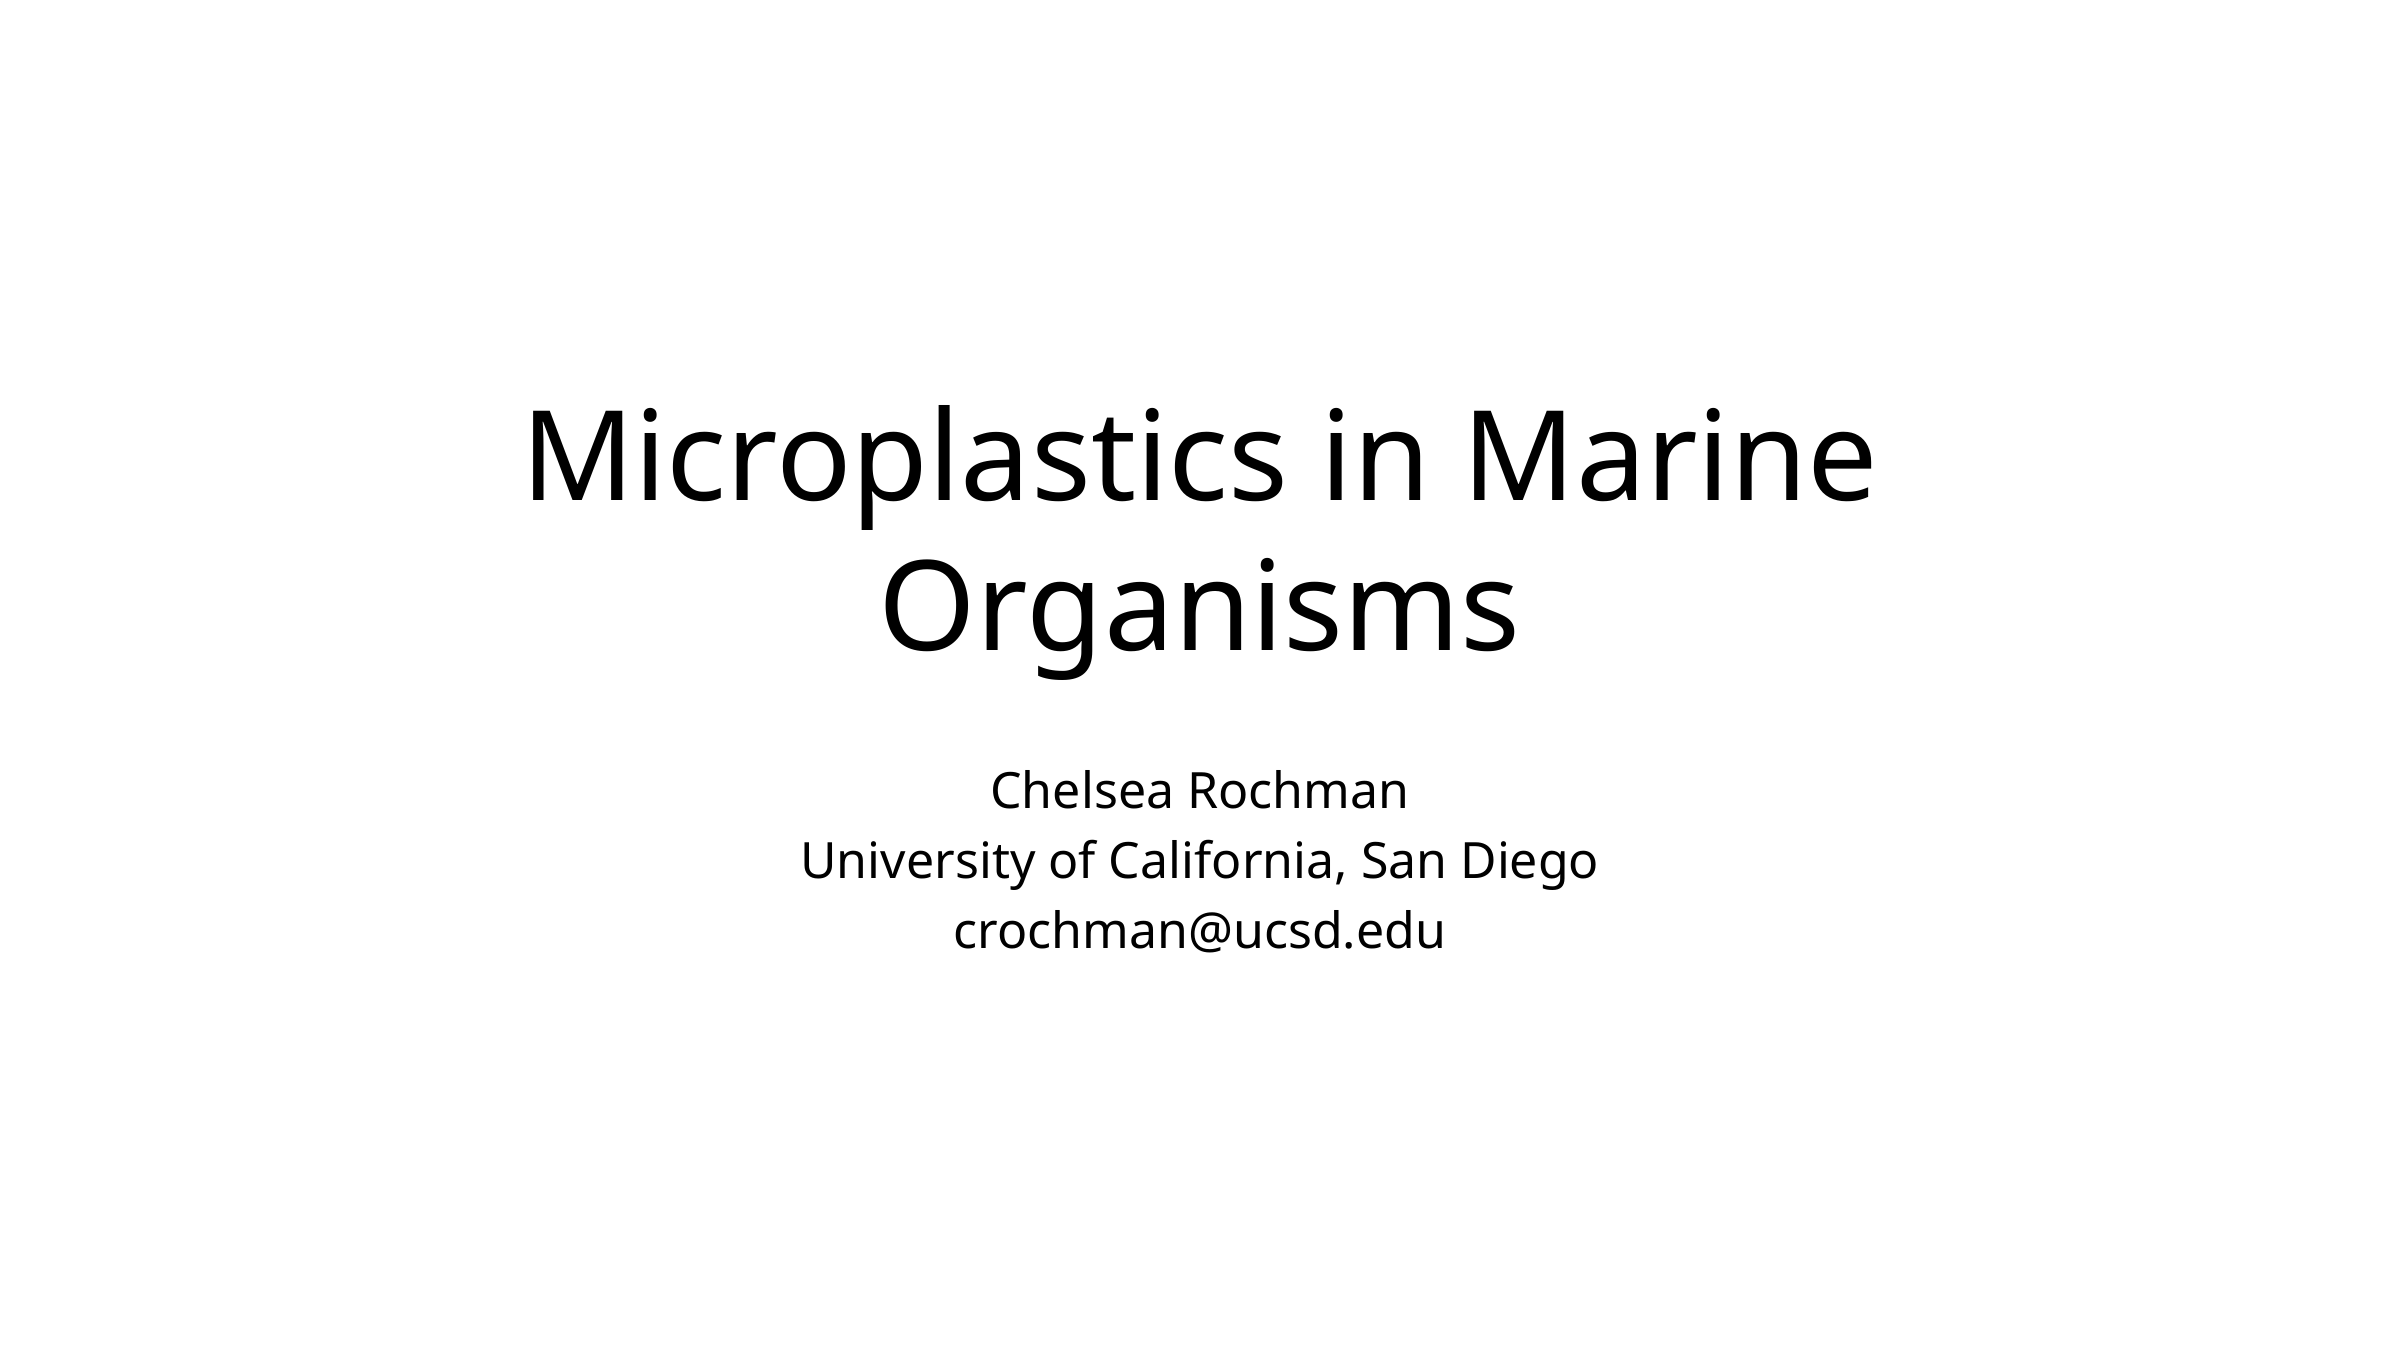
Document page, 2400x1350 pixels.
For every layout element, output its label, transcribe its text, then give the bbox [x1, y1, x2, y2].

title Microplastics in Marine Organisms [450, 329, 1950, 721]
subtitle Chelsea Rochman University of California, San Diego crochman@ucsd.edu [450, 750, 1950, 1023]
